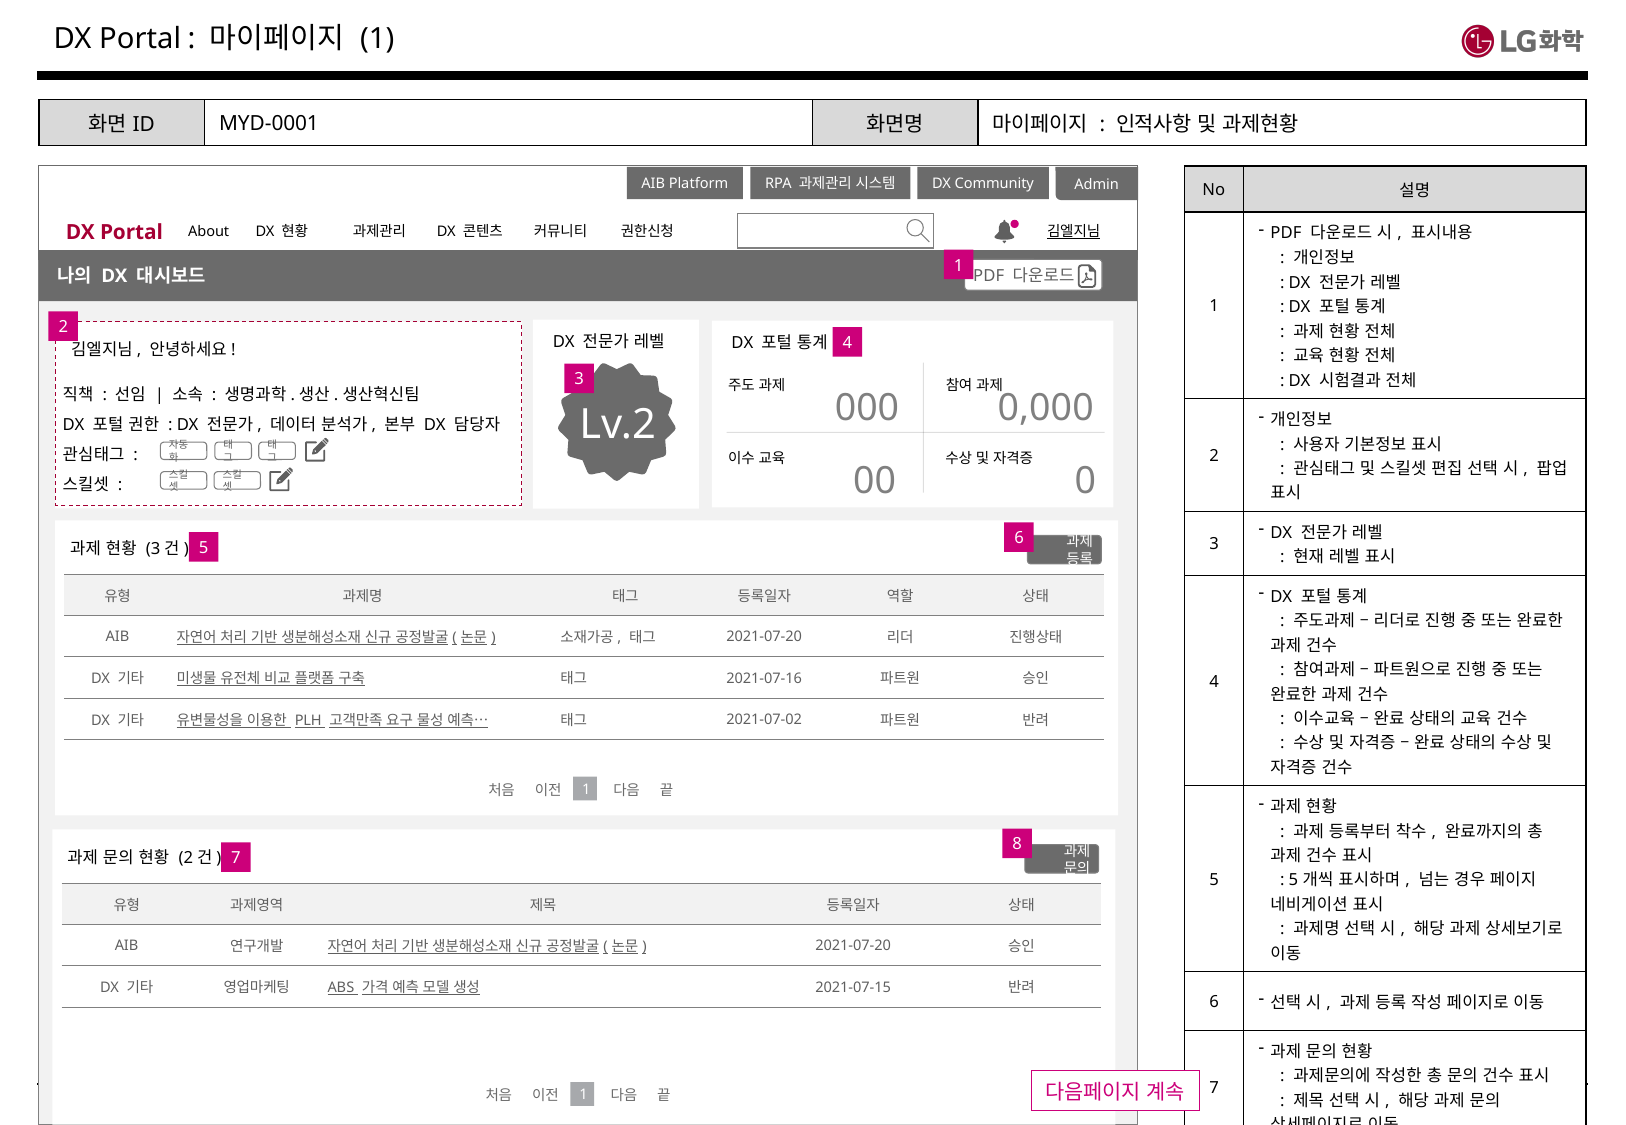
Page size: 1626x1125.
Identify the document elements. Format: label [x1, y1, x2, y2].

table_cell [1185, 786, 1243, 971]
table_header [62, 884, 1101, 924]
table_cell [1185, 213, 1243, 398]
table_header [1185, 167, 1243, 211]
table_cell [64, 616, 1104, 656]
table_cell [1244, 1031, 1585, 1125]
table_cell [1244, 786, 1585, 971]
table_header [40, 100, 204, 145]
table_header [813, 100, 977, 145]
picture [1457, 20, 1588, 62]
table_cell [1185, 972, 1243, 1030]
table_header [1244, 167, 1585, 211]
table_header [979, 100, 1585, 145]
table_cell [1244, 576, 1585, 785]
table_cell [1244, 512, 1585, 575]
table_cell [64, 657, 1104, 698]
table_cell [64, 699, 1104, 739]
table_cell [62, 966, 1101, 1007]
text_box [172, 12, 410, 62]
table_cell [1185, 399, 1243, 511]
table_cell [1244, 972, 1585, 1030]
table_cell [62, 925, 1101, 965]
table_cell [1185, 1031, 1243, 1125]
table_cell [1185, 576, 1243, 785]
table_header [64, 575, 1104, 615]
table_cell [1244, 213, 1585, 398]
table_cell [1185, 512, 1243, 575]
table_header [205, 100, 812, 145]
table_cell [1244, 399, 1585, 511]
text_box [38, 165, 1200, 1125]
